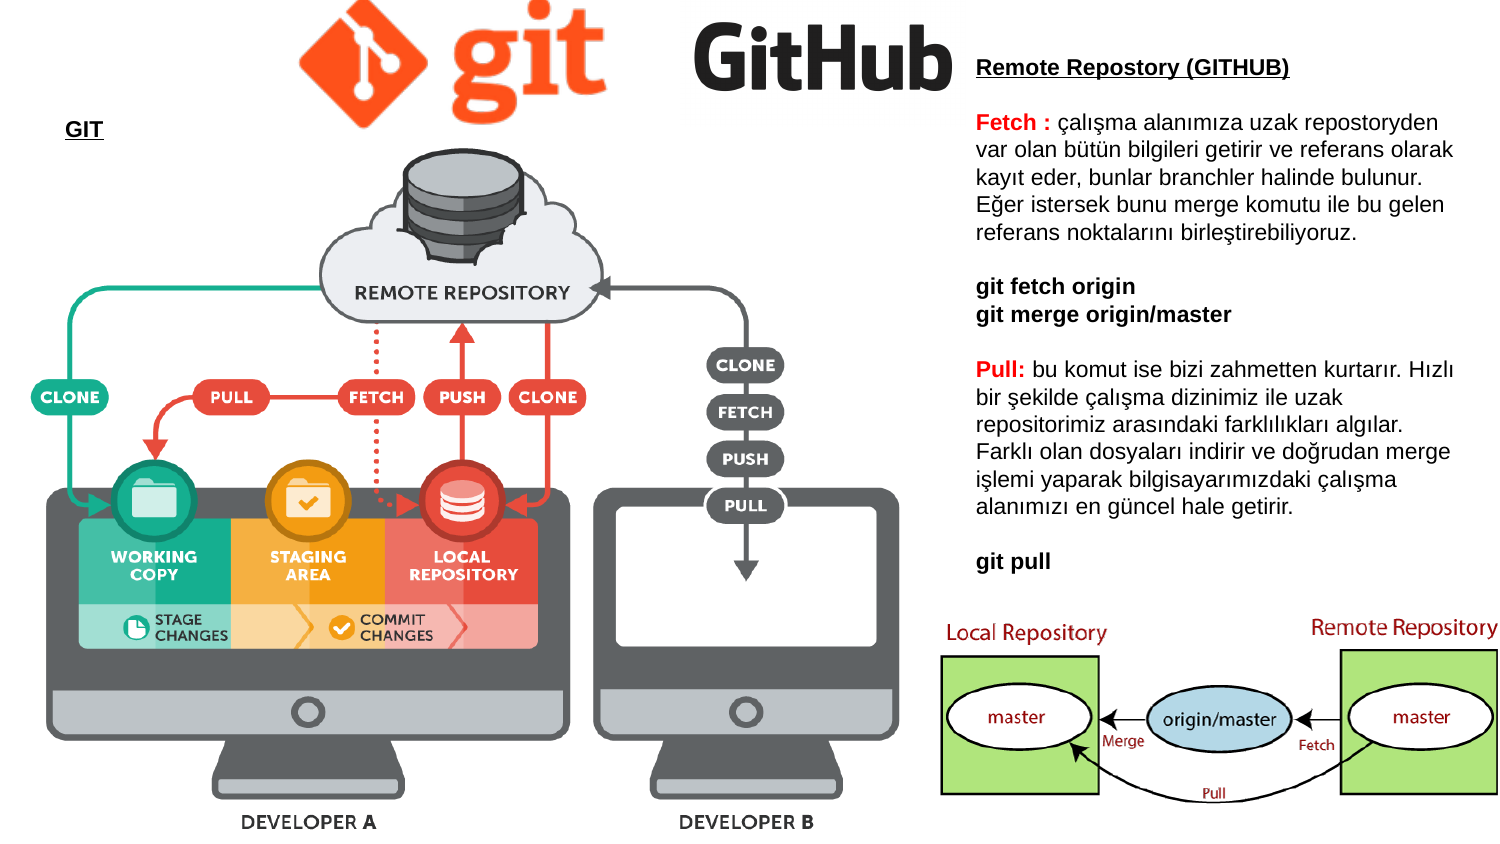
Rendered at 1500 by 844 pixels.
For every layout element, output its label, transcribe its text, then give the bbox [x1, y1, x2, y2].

picture [940, 596, 1498, 844]
picture [28, 0, 966, 834]
text_box GIT uygulamalar [50, 99, 150, 147]
text_box Remote Repostory (GITHUB) Fetch : çalışma alanımıza uzak repostoryden var olan bütün bilgileri getirir ve referans olarak kayıt eder, bunlar branchler halinde bulunur. Eğer istersek bunu merge komutu ile bu gelen referans noktalarını birleştirebiliyoruz. git fetch origin git merge origin/master Pull: bu komut ise bizi zahmetten kurtarır. Hızlı bir şekilde çalışma dizinimiz ile uzak repositorimiz arasındaki farklılıkları algılar. Farklı olan dosyaları indirir ve doğrudan merge işlemi yaparak bilgisayarımızdaki çalışma alanımızı en güncel hale getirir. git pull [960, 37, 1480, 595]
